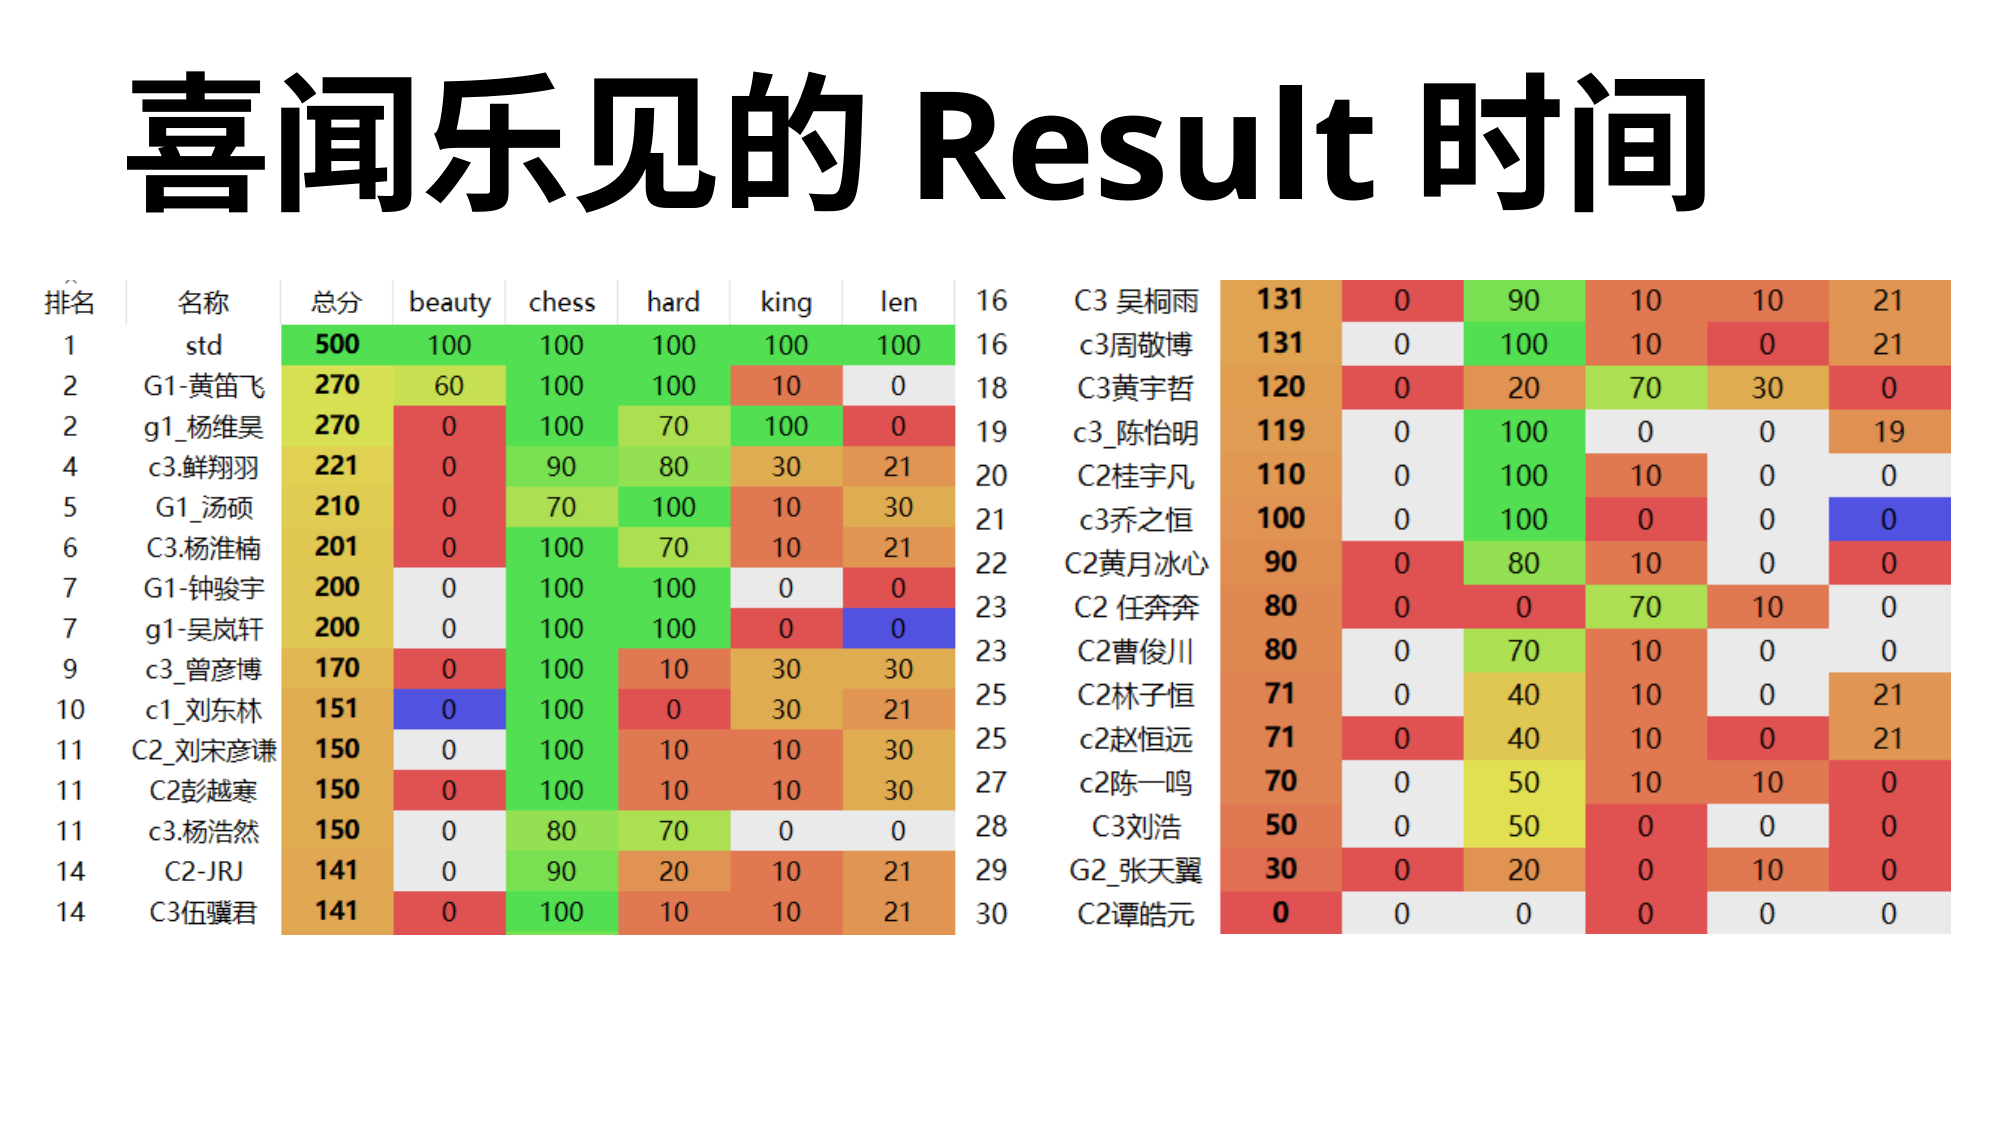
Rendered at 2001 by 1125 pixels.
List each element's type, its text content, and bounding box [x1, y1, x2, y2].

title 喜闻乐见的Result时间 [106, 42, 1832, 260]
picture [21, 280, 1951, 935]
